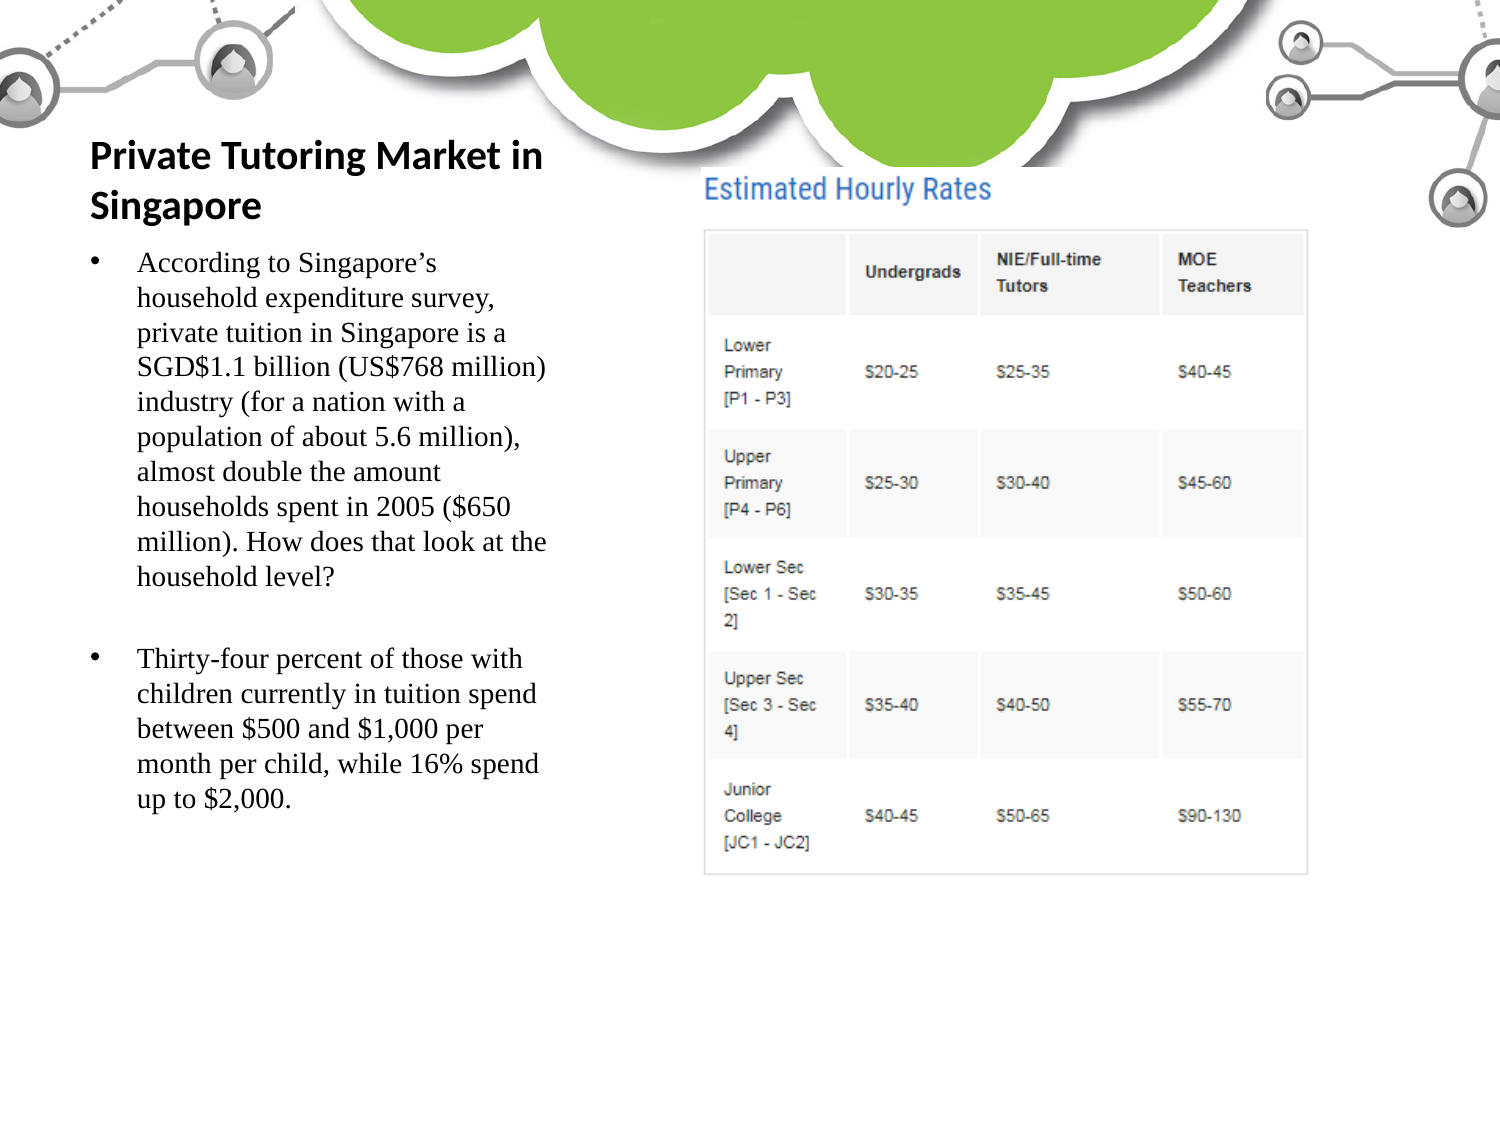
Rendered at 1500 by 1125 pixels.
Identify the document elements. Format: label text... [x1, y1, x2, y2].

title Private Tutoring Market in Singapore [75, 44, 569, 235]
list According to Singapore’s household expenditure survey, private tuition in Singapore is a SGD$1.1 billion (US$768 million) industry (for a nation with a population of about 5.6 million), almost double the amount households spent in 2005 ($650 million). How does that look at the household level? Thirty-four percent of those with children currently in tuition spend between $500 and $1,000 per month per child, while 16% spend up to $2,000. [75, 235, 569, 1005]
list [701, 166, 1310, 883]
picture [0, 0, 1500, 1125]
